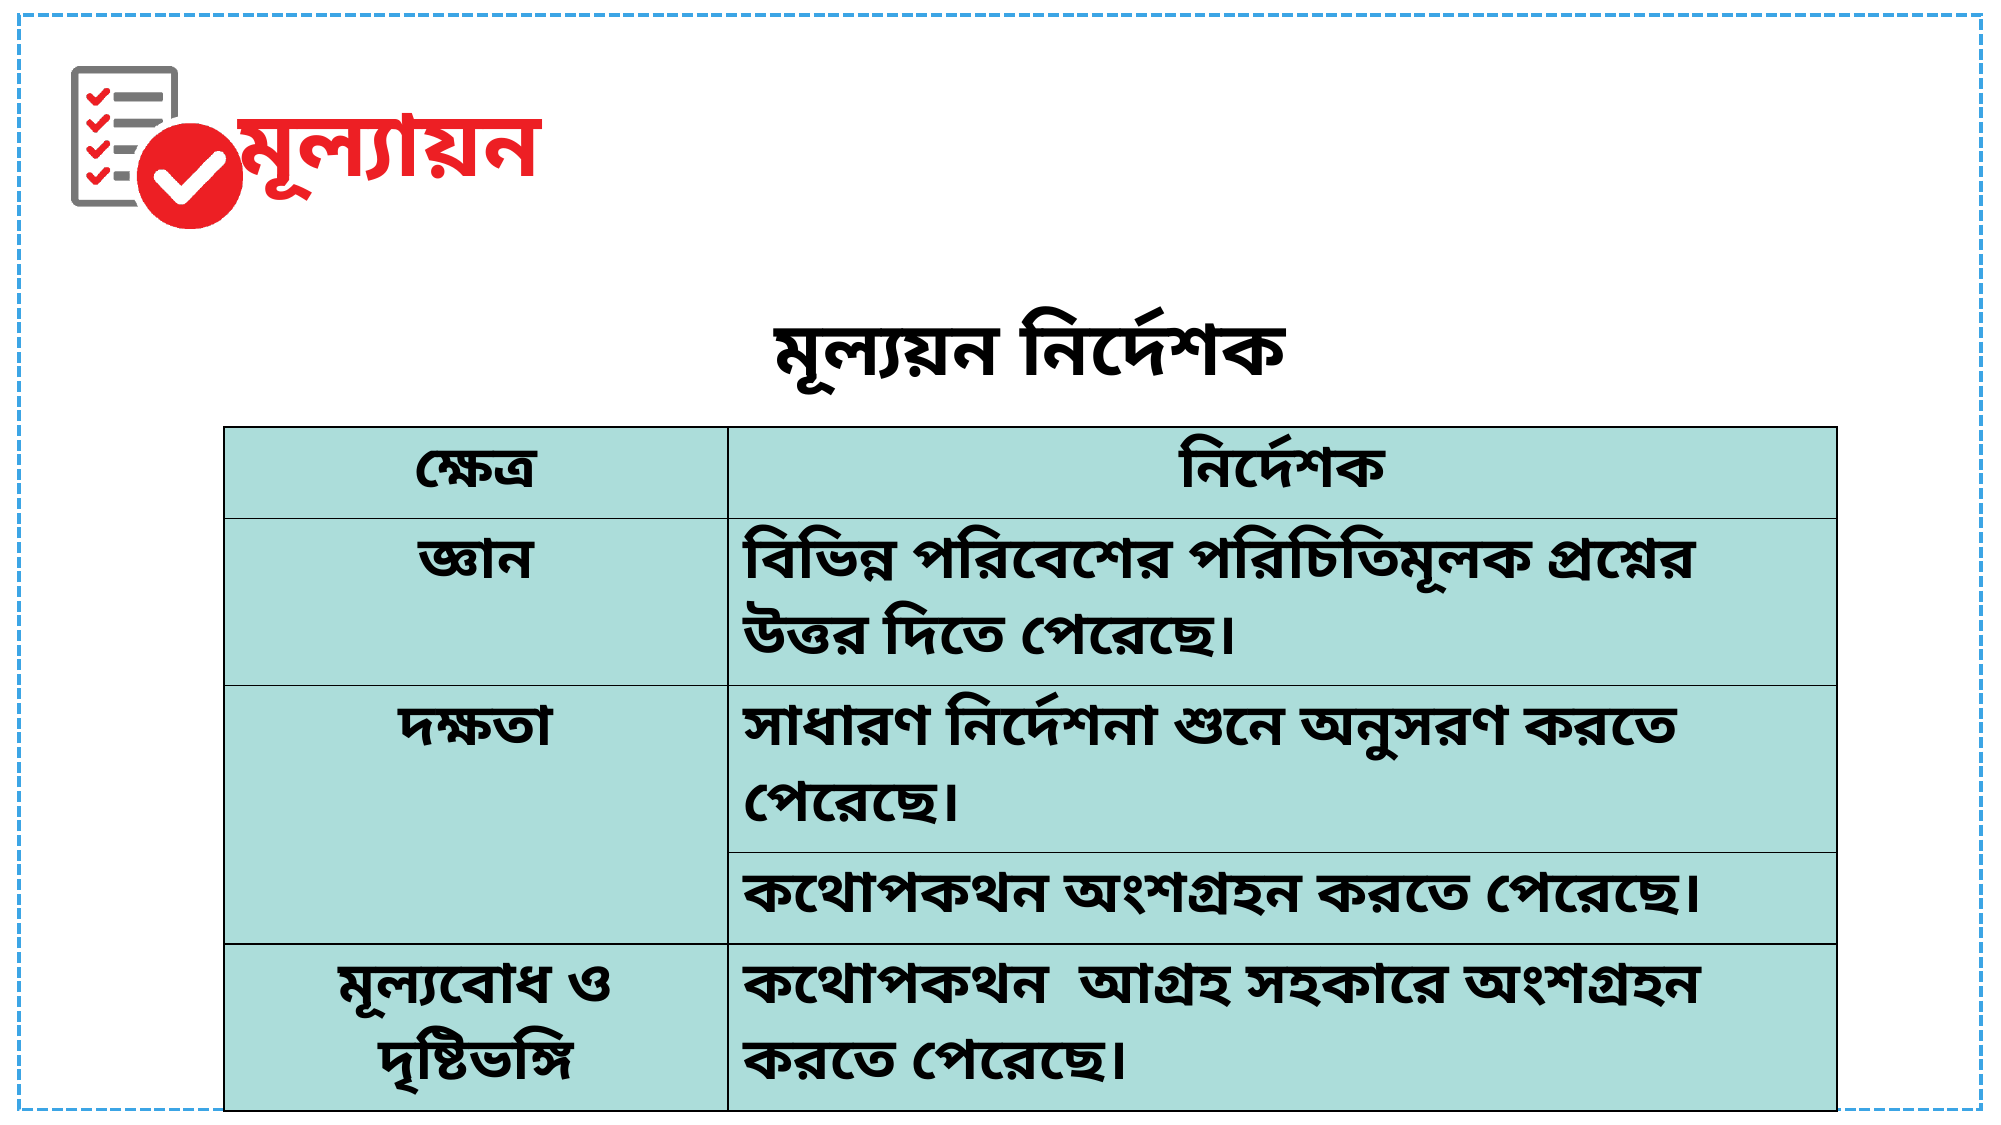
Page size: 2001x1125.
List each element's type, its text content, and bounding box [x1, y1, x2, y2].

table_cell মূল্যবোধ ও দৃষ্টিভঙ্গি [225, 945, 727, 1110]
table_cell কথোপকথন অংশগ্রহন করতে পেরেছে। [729, 853, 1836, 943]
table_cell দক্ষতা [225, 686, 727, 943]
text_box মূল্যায়ন [243, 77, 673, 202]
picture [71, 66, 243, 229]
table_header ক্ষেত্র [225, 428, 727, 518]
table_cell কথোপকথন আগ্রহ সহকারে অংশগ্রহন করতে পেরেছে। [729, 945, 1836, 1110]
table_header নির্দেশক [729, 428, 1836, 518]
text_box মূল্যয়ন নির্দেশক [760, 293, 1301, 399]
table_cell সাধারণ নির্দেশনা শুনে অনুসরণ করতে পেরেছে। [729, 686, 1836, 852]
text_box [18, 14, 1982, 1111]
table_cell বিভিন্ন পরিবেশের পরিচিতিমূলক প্রশ্নের উত্তর দিতে পেরেছে। [729, 519, 1836, 685]
table_cell জ্ঞান [225, 519, 727, 685]
